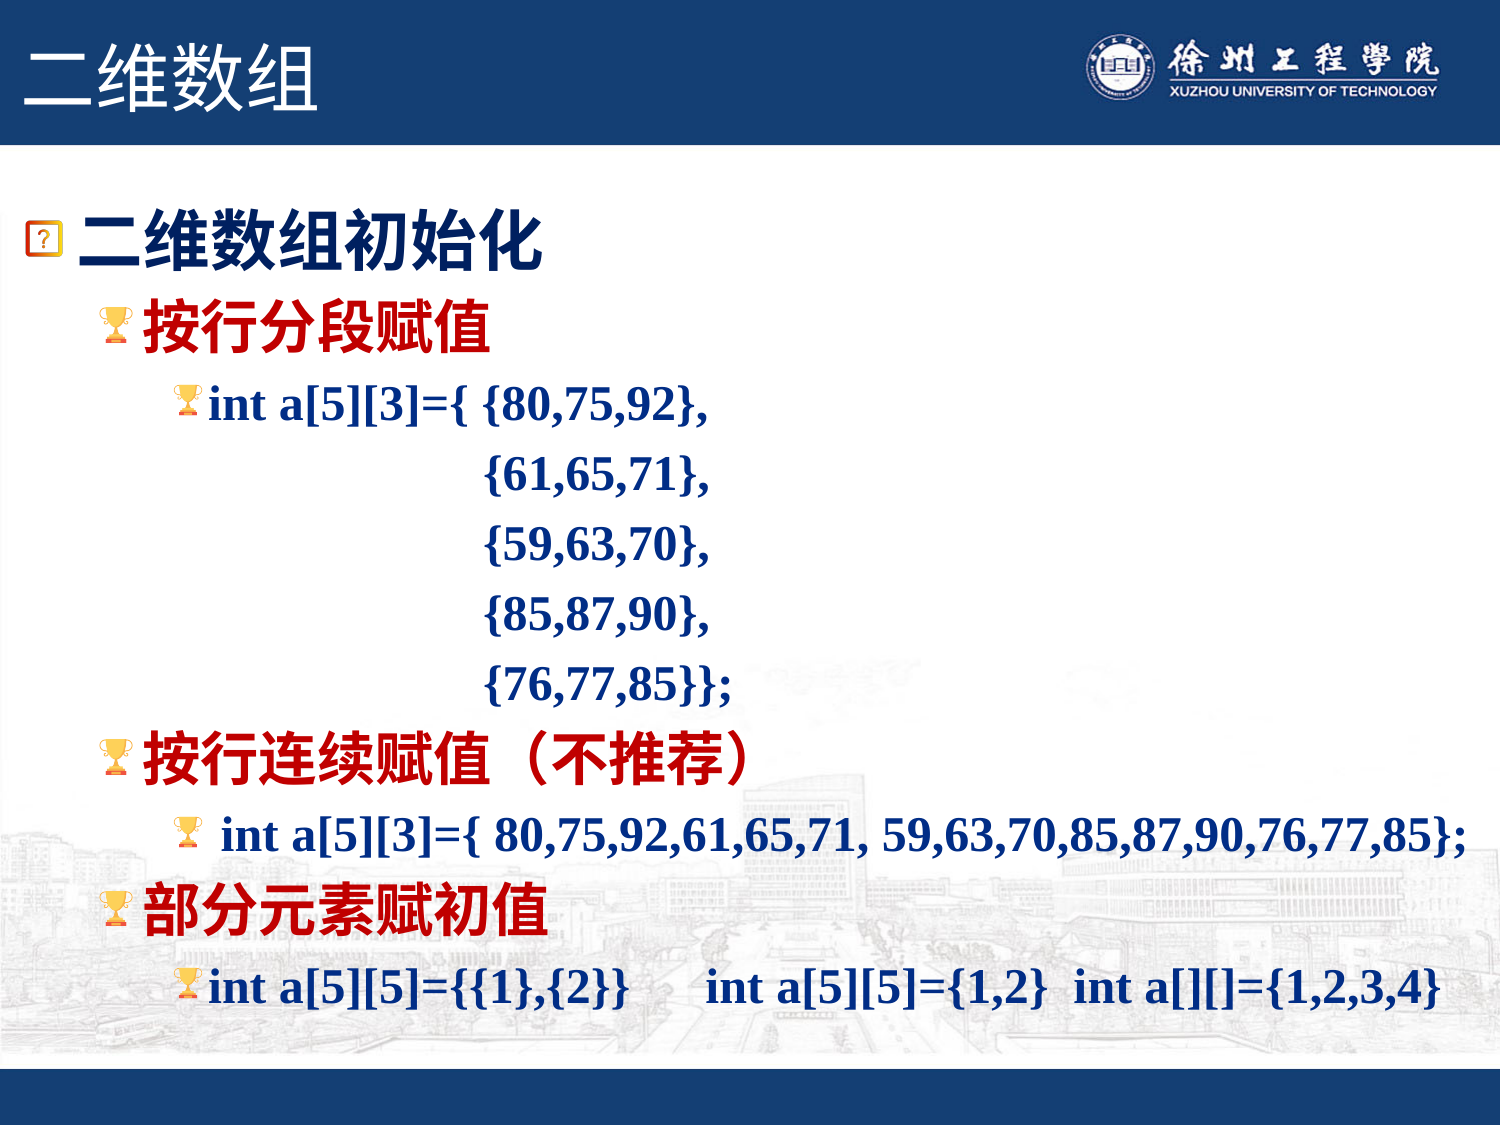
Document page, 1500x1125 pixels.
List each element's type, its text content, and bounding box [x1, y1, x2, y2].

list 二维数组初始化 按行分段赋值 int a[5][3]={ {80,75,92}, {61,65,71}, {59,63,70}, {85,87,90}, {76,77,85}}; 按行连续赋值（不推荐） int a[5][3]={ 80,75,92,61,65,71, 59,63,70,85,87,90,76,77,85}; 部分元素赋初值 int a[5][5]={{1},{2}} int a[5][5]={1,2} int a[][]={1,2,3,4} [5, 191, 1500, 1062]
picture [170, 965, 206, 1001]
picture [95, 888, 137, 929]
picture [170, 382, 206, 418]
picture [95, 736, 137, 778]
title 二维数组 [5, 23, 1084, 123]
picture [95, 304, 137, 346]
picture [20, 215, 68, 262]
picture [0, 0, 1500, 1125]
picture [170, 814, 206, 850]
